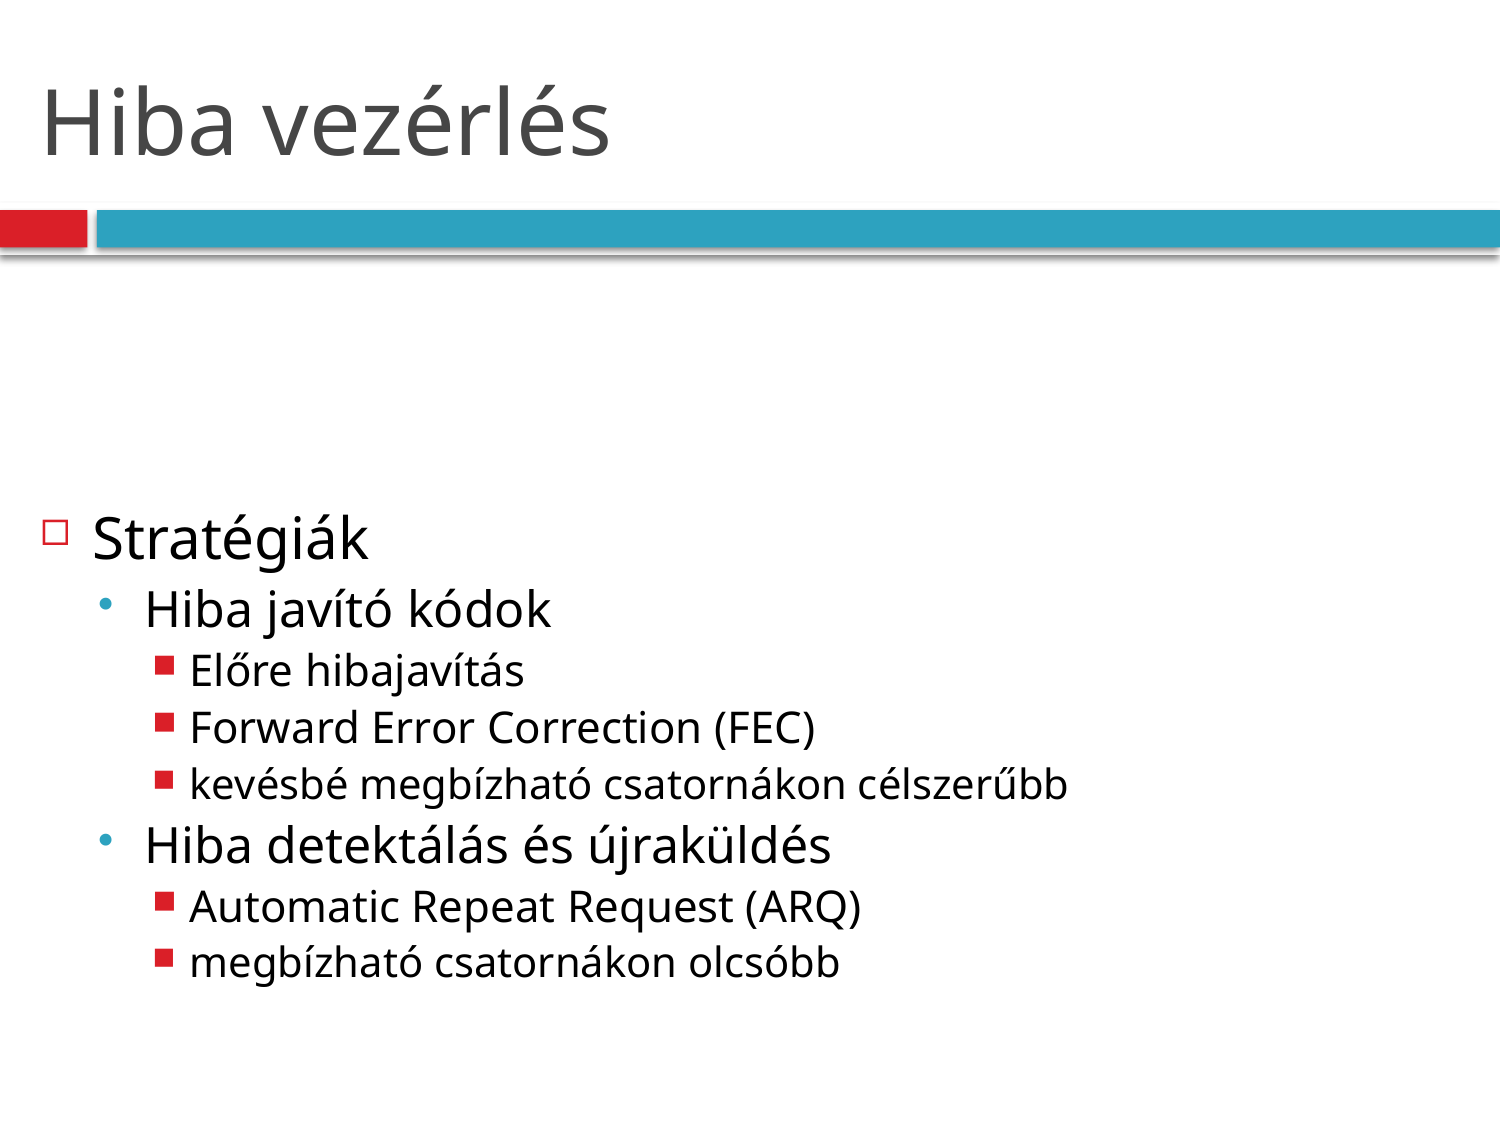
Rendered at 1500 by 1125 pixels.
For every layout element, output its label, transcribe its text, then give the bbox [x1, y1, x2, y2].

title Hiba vezérlés [24, 37, 1475, 200]
list Stratégiák Hiba javító kódok Előre hibajavítás Forward Error Correction (FEC) kevésbé megbízható csatornákon célszerűbb Hiba detektálás és újraküldés Automatic Repeat Request (ARQ) megbízható csatornákon olcsóbb [24, 262, 1475, 1100]
